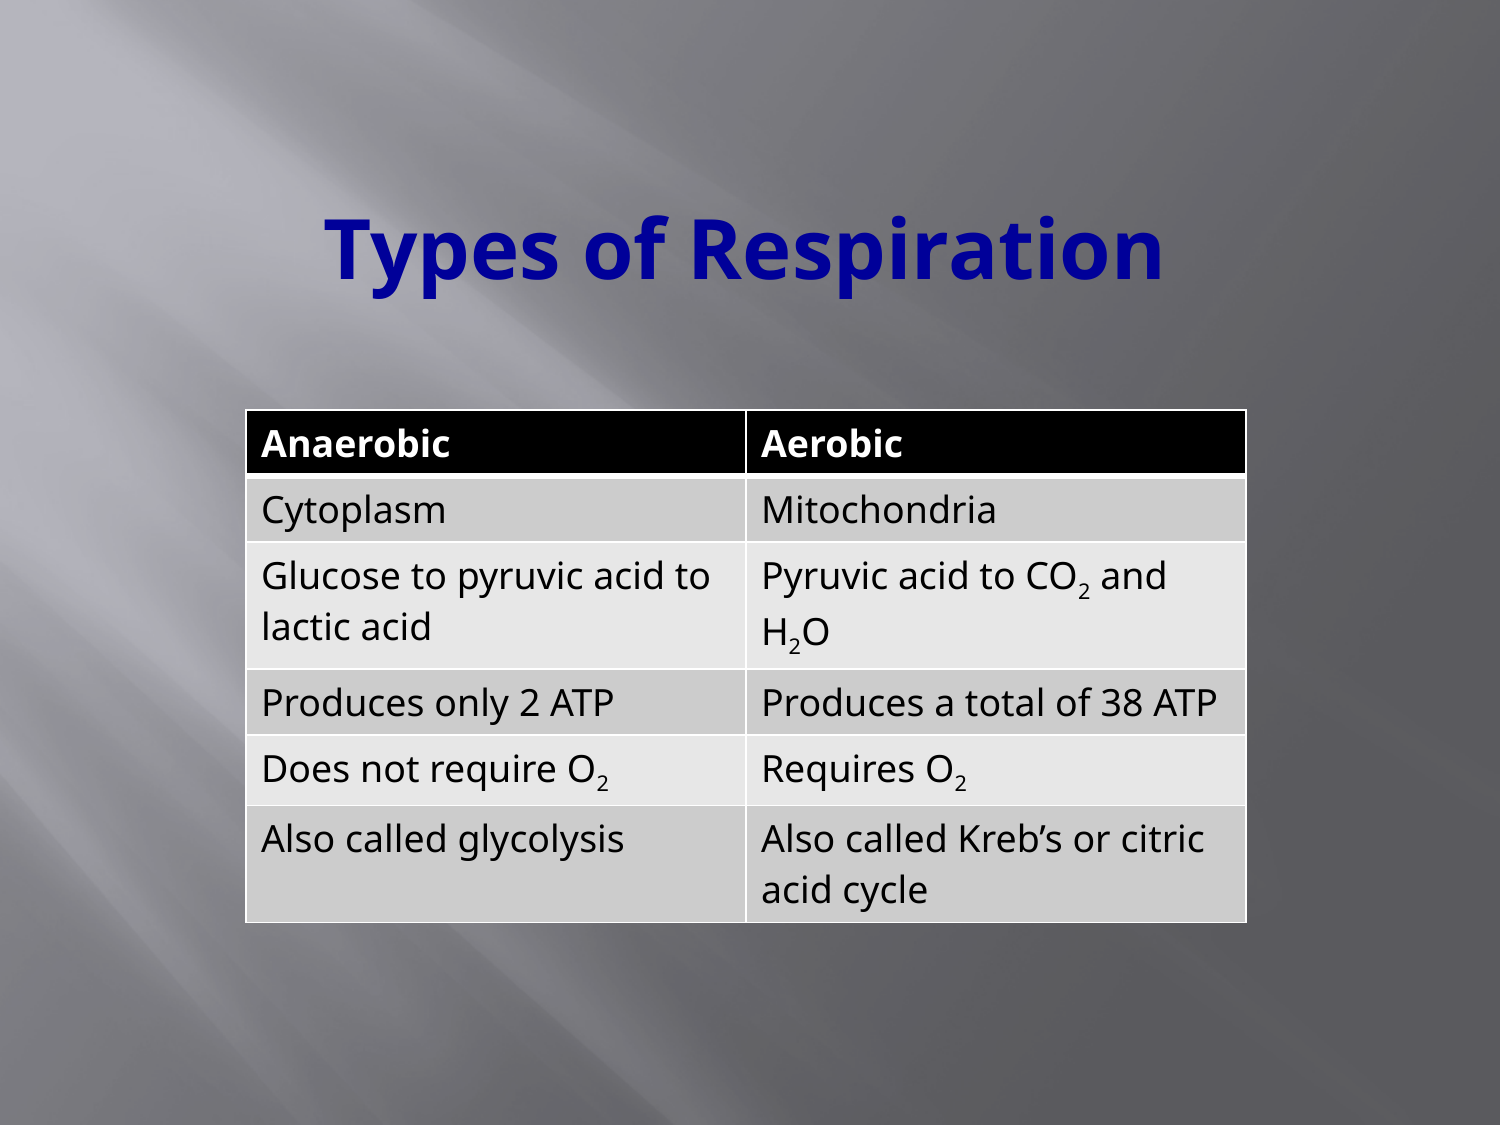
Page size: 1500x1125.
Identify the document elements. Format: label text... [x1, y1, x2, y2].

table_cell Cytoplasm [247, 479, 745, 541]
table_cell Produces a total of 38 ATP [747, 670, 1245, 734]
table_header Aerobic [747, 411, 1245, 473]
title Types of Respiration [70, 152, 1421, 340]
table_cell Produces only 2 ATP [247, 670, 745, 734]
table_cell Glucose to pyruvic acid to lactic acid [247, 543, 745, 668]
table_cell Also called Kreb’s or citric acid cycle [747, 806, 1245, 922]
table_cell Also called glycolysis [247, 806, 745, 922]
table_cell Mitochondria [747, 479, 1245, 541]
table_cell Requires O2 [747, 736, 1245, 805]
table_header Anaerobic [247, 411, 745, 473]
table_cell Pyruvic acid to CO2 and H2O [747, 543, 1245, 668]
table_cell Does not require O2 [247, 736, 745, 805]
